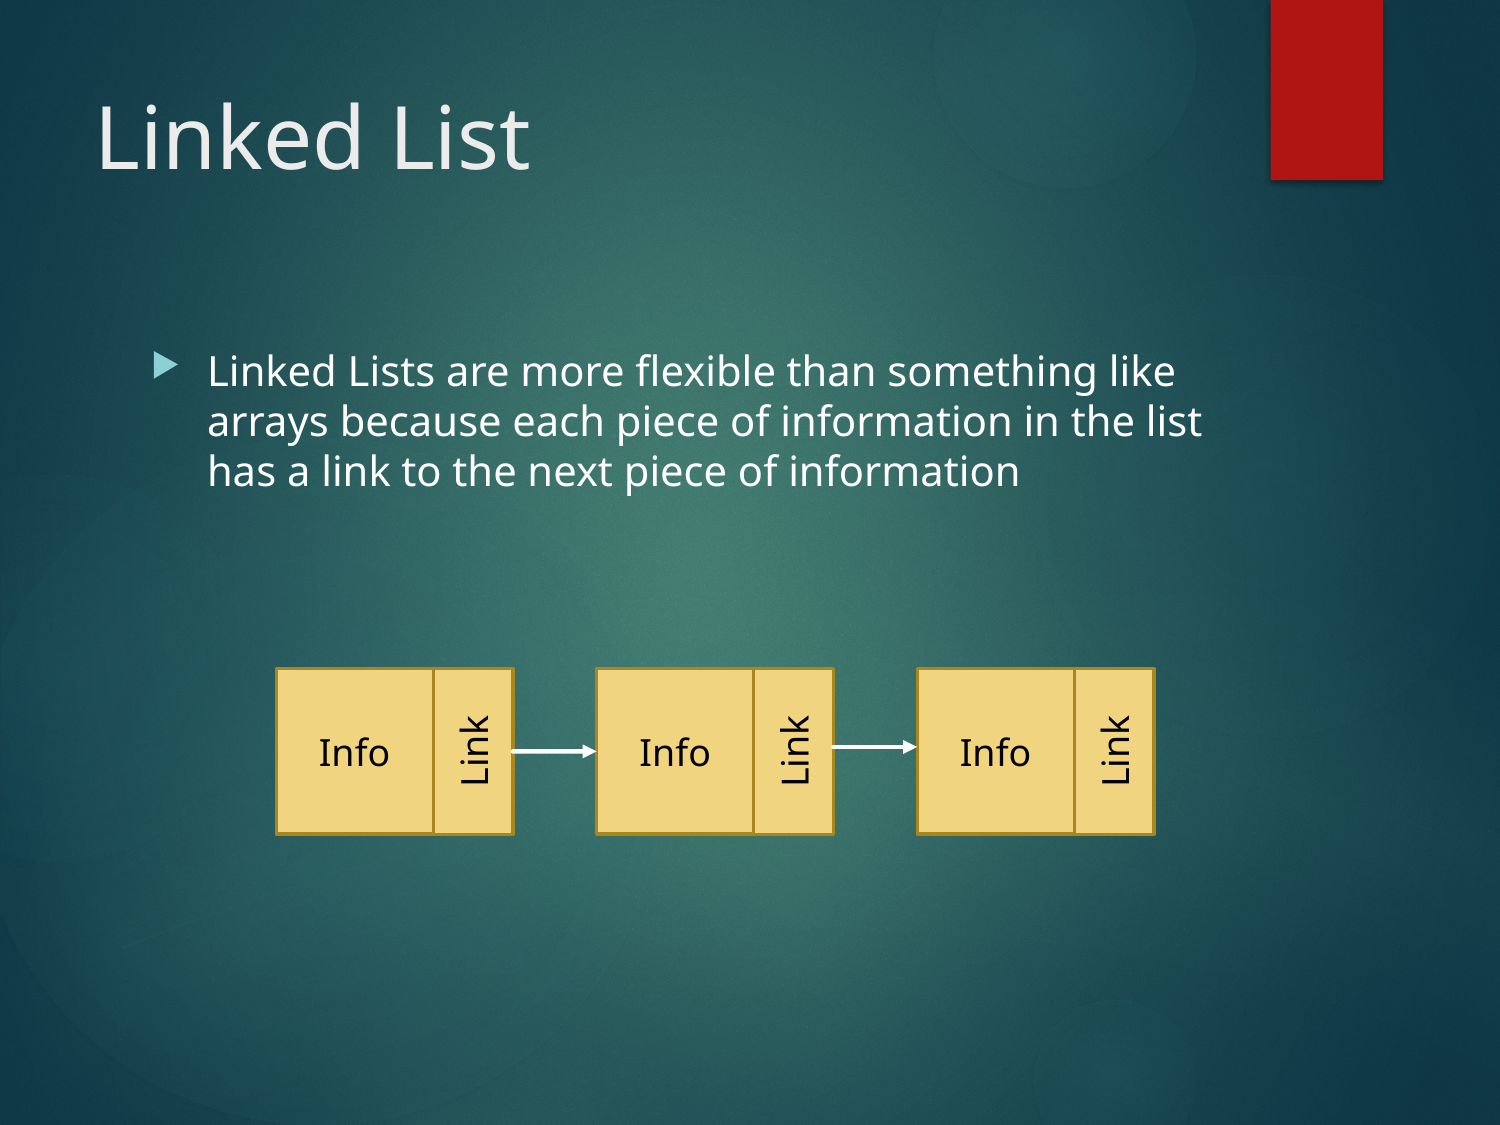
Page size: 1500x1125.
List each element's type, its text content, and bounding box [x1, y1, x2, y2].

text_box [275, 668, 514, 835]
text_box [272, 670, 582, 842]
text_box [596, 668, 834, 835]
title Linked List [79, 74, 1237, 304]
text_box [916, 668, 1155, 835]
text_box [586, 749, 903, 842]
list Linked Lists are more flexible than something like arrays because each piece of information in the list has a link to the next piece of information [135, 336, 1237, 1025]
